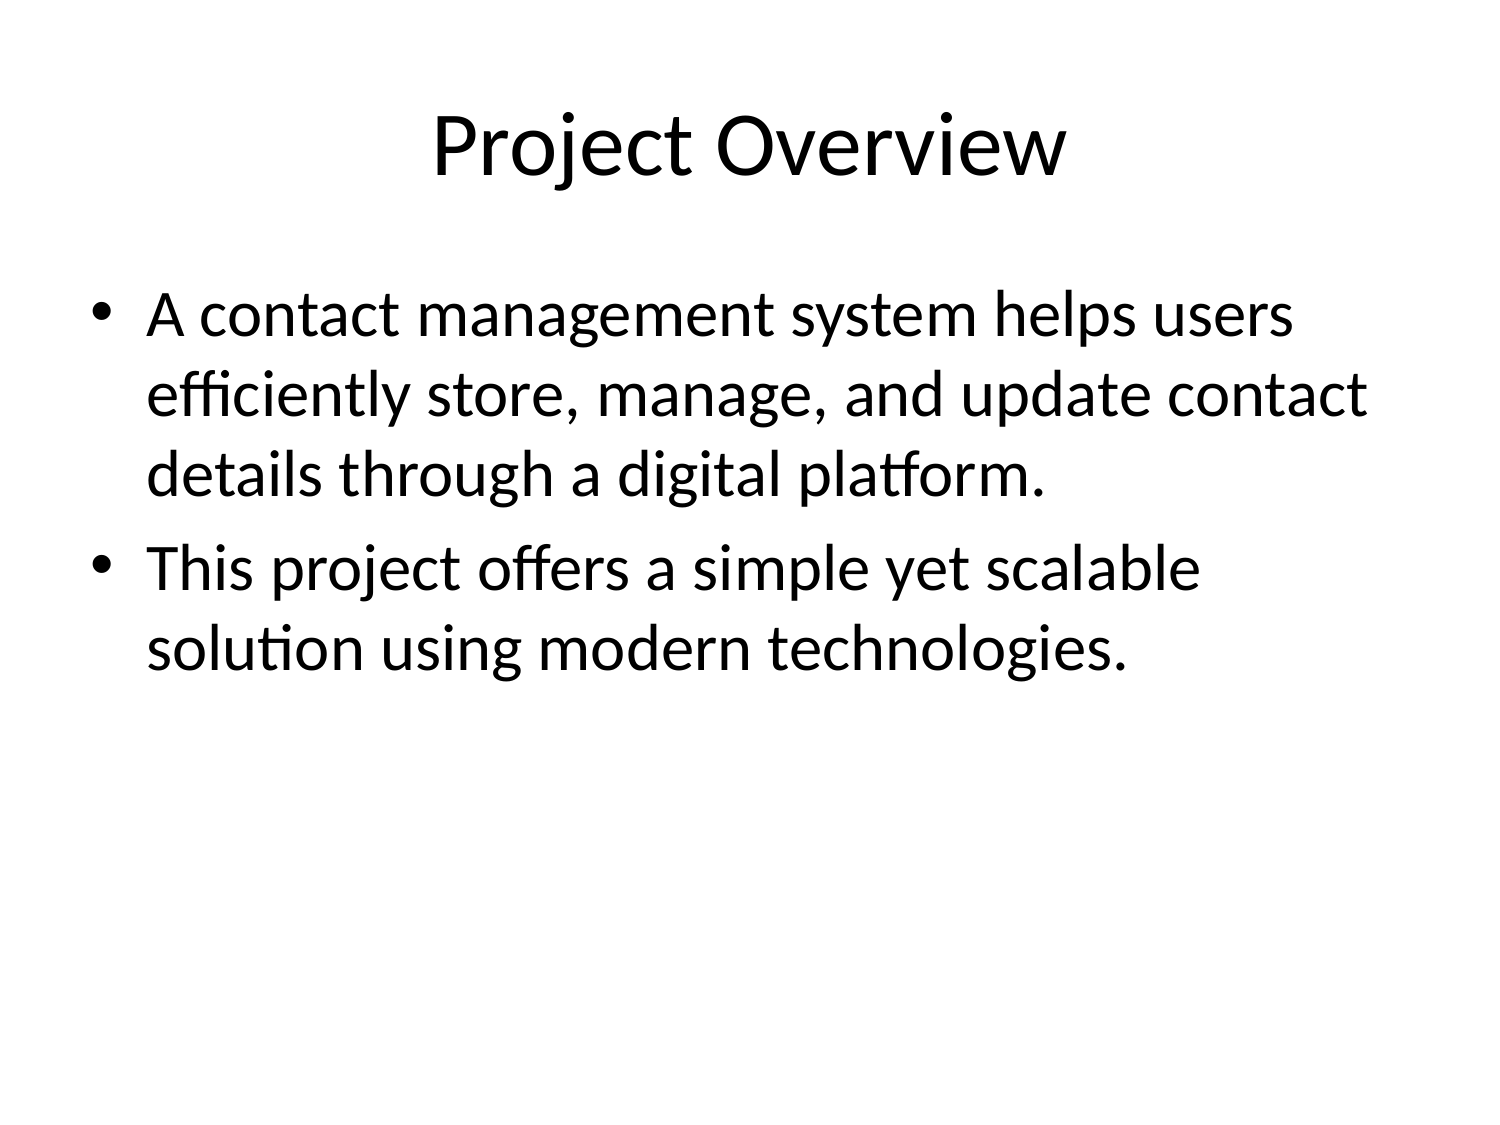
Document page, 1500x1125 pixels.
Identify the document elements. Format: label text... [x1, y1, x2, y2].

title Project Overview [75, 45, 1425, 233]
list A contact management system helps users efficiently store, manage, and update contact details through a digital platform. This project offers a simple yet scalable solution using modern technologies. [75, 262, 1425, 1005]
